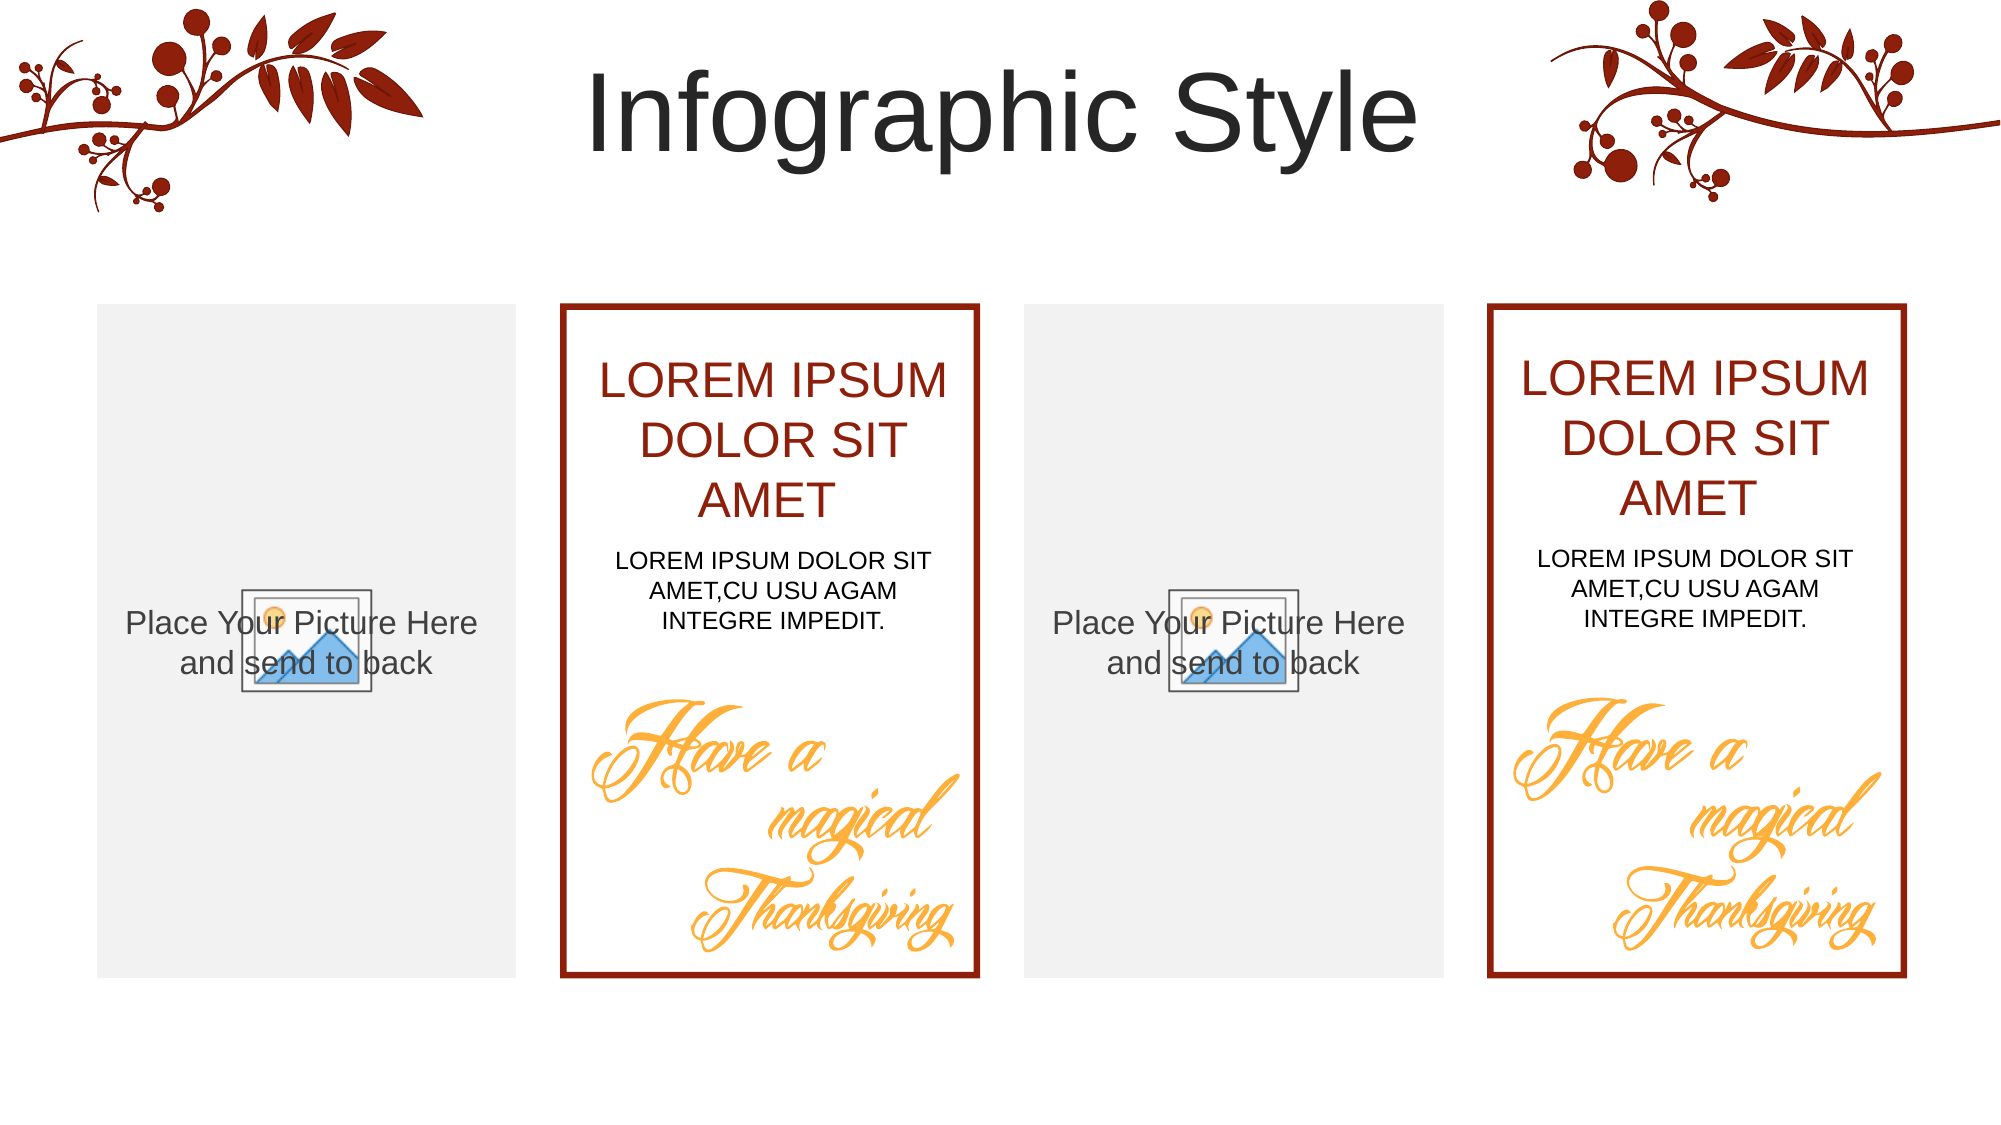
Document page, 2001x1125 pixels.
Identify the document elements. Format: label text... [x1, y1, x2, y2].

text_box LOREM IPSUM DOLOR SIT AMET [1502, 338, 1889, 533]
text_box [591, 699, 960, 953]
text_box LOREM IPSUM DOLOR SIT AMET,CU USU AGAM INTEGRE IMPEDIT. [580, 536, 967, 642]
list Infographic Style [53, 55, 1952, 175]
text_box LOREM IPSUM DOLOR SIT AMET [580, 339, 967, 535]
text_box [1513, 697, 1882, 951]
picture [96, 303, 517, 979]
text_box [559, 302, 981, 980]
picture [1023, 303, 1444, 979]
text_box [1486, 302, 1908, 980]
text_box LOREM IPSUM DOLOR SIT AMET,CU USU AGAM INTEGRE IMPEDIT. [1502, 535, 1889, 640]
